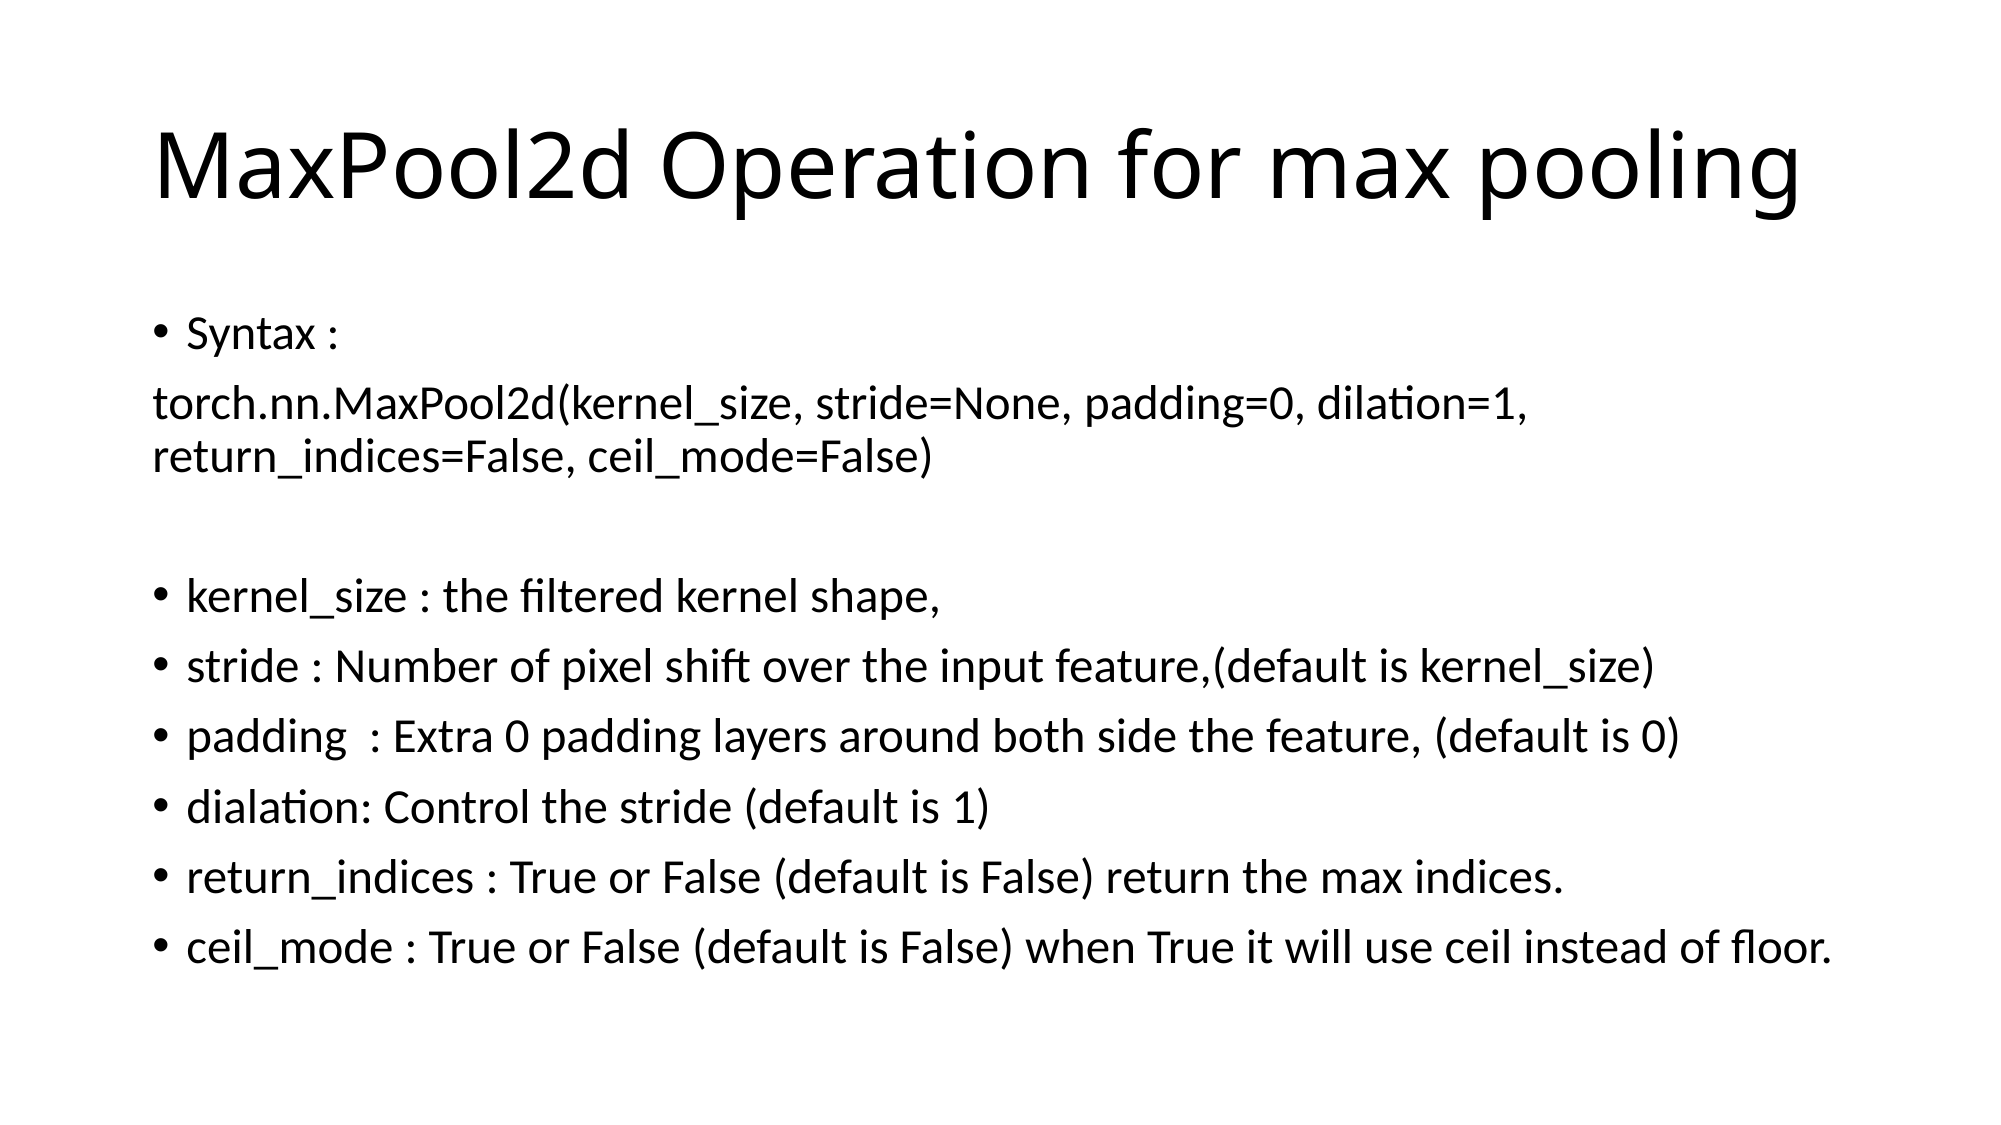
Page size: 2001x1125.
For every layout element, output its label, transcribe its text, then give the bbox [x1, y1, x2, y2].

list Syntax : torch.nn.MaxPool2d(kernel_size, stride=None, padding=0, dilation=1, return_indices=False, ceil_mode=False) kernel_size : the filtered kernel shape, stride : Number of pixel shift over the input feature,(default is kernel_size) padding : Extra 0 padding layers around both side the feature, (default is 0) dialation: Control the stride (default is 1) return_indices : True or False (default is False) return the max indices. ceil_mode : True or False (default is False) when True it will use ceil instead of floor. [137, 299, 1863, 1014]
title MaxPool2d Operation for max pooling [137, 59, 1863, 278]
